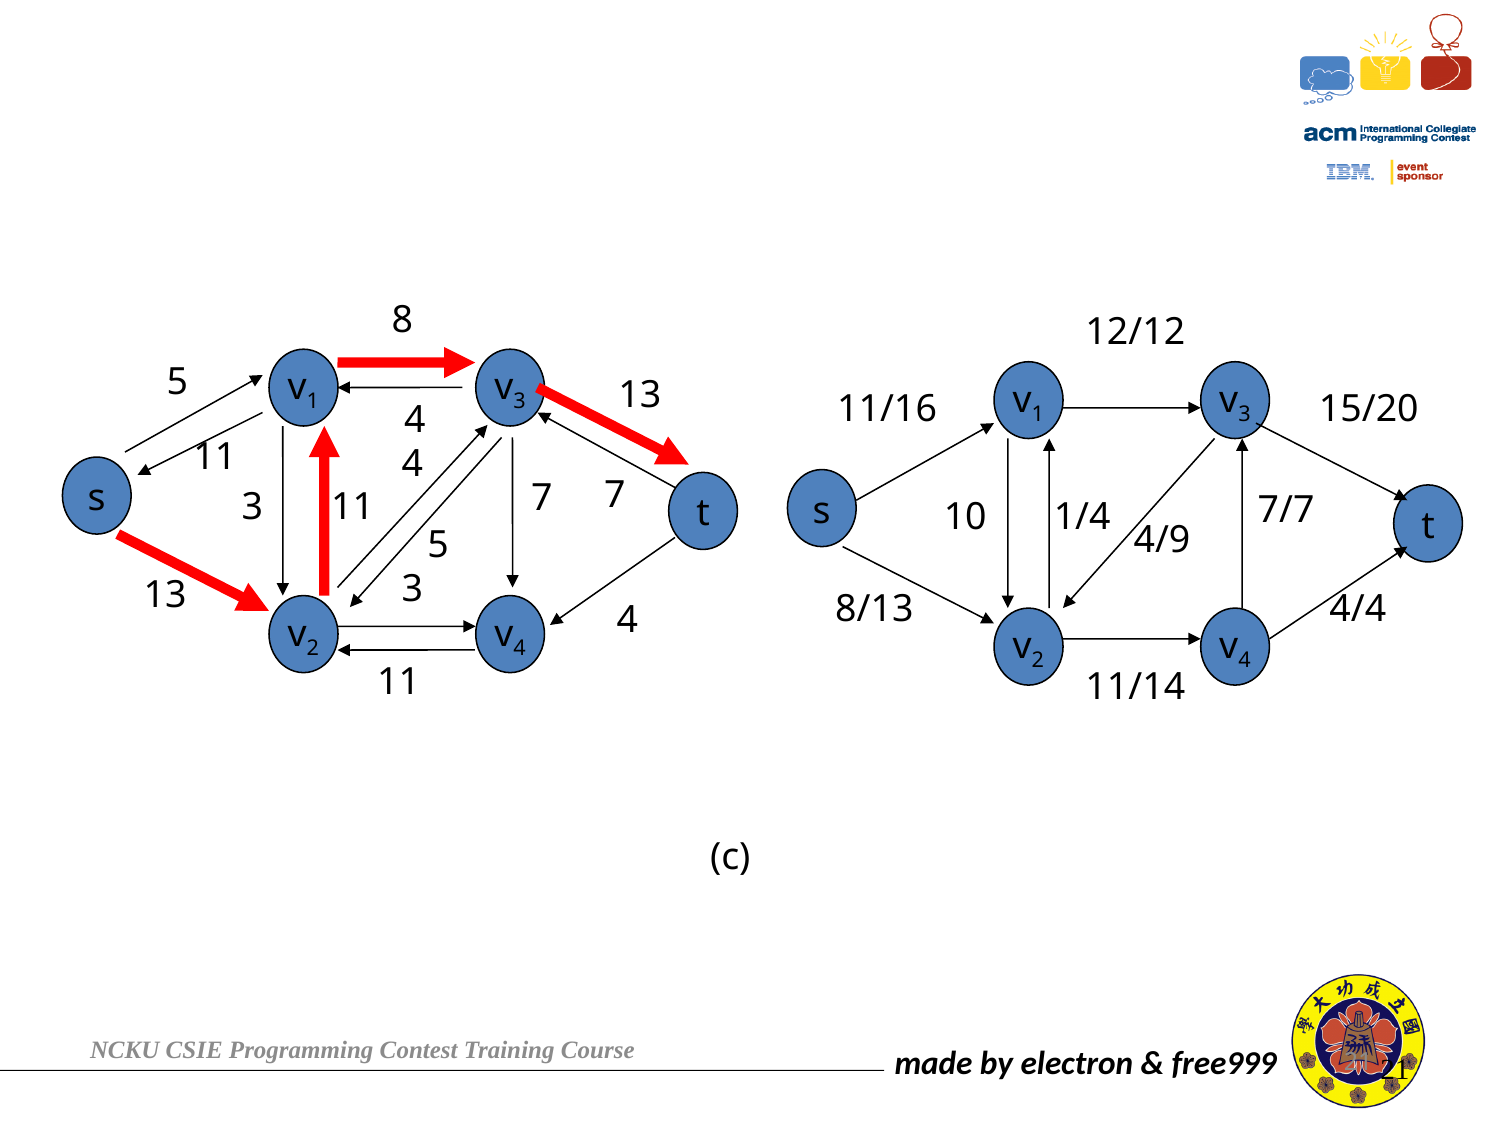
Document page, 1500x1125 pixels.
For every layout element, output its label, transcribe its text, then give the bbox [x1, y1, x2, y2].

text_box v2 [268, 595, 339, 673]
text_box 13 [128, 562, 202, 623]
text_box 11 [316, 474, 389, 535]
text_box [337, 620, 476, 633]
text_box 13 [603, 362, 677, 423]
text_box [439, 424, 488, 478]
text_box [276, 426, 290, 596]
text_box [506, 437, 519, 588]
text_box [318, 426, 331, 474]
text_box 7 [589, 462, 641, 523]
text_box [537, 412, 629, 462]
text_box 8 [376, 287, 429, 348]
text_box [337, 643, 475, 657]
text_box 4 [389, 387, 441, 448]
text_box [202, 576, 269, 611]
text_box [337, 381, 389, 394]
text_box t [668, 472, 738, 550]
text_box [349, 566, 386, 608]
picture [1282, 970, 1431, 1114]
text_box 5 [412, 512, 475, 573]
text_box [549, 537, 676, 625]
text_box (c) [695, 824, 766, 885]
text_box [137, 454, 178, 475]
text_box v3 [475, 349, 545, 427]
text_box 7 [516, 465, 568, 526]
text_box 4 [386, 431, 439, 492]
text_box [786, 299, 1463, 730]
text_box v4 [475, 595, 545, 673]
text_box [606, 423, 689, 465]
slide_number 21 [1074, 1025, 1388, 1100]
text_box 3 [386, 556, 439, 617]
text_box 4 [601, 587, 654, 648]
text_box 3 [226, 474, 279, 535]
text_box 11 [178, 424, 252, 485]
text_box [337, 356, 476, 369]
text_box 5 [151, 349, 204, 410]
picture [1292, 12, 1480, 188]
text_box s [62, 457, 132, 535]
text_box v1 [268, 349, 338, 427]
text_box 11 [362, 651, 443, 710]
text_box [204, 375, 263, 408]
